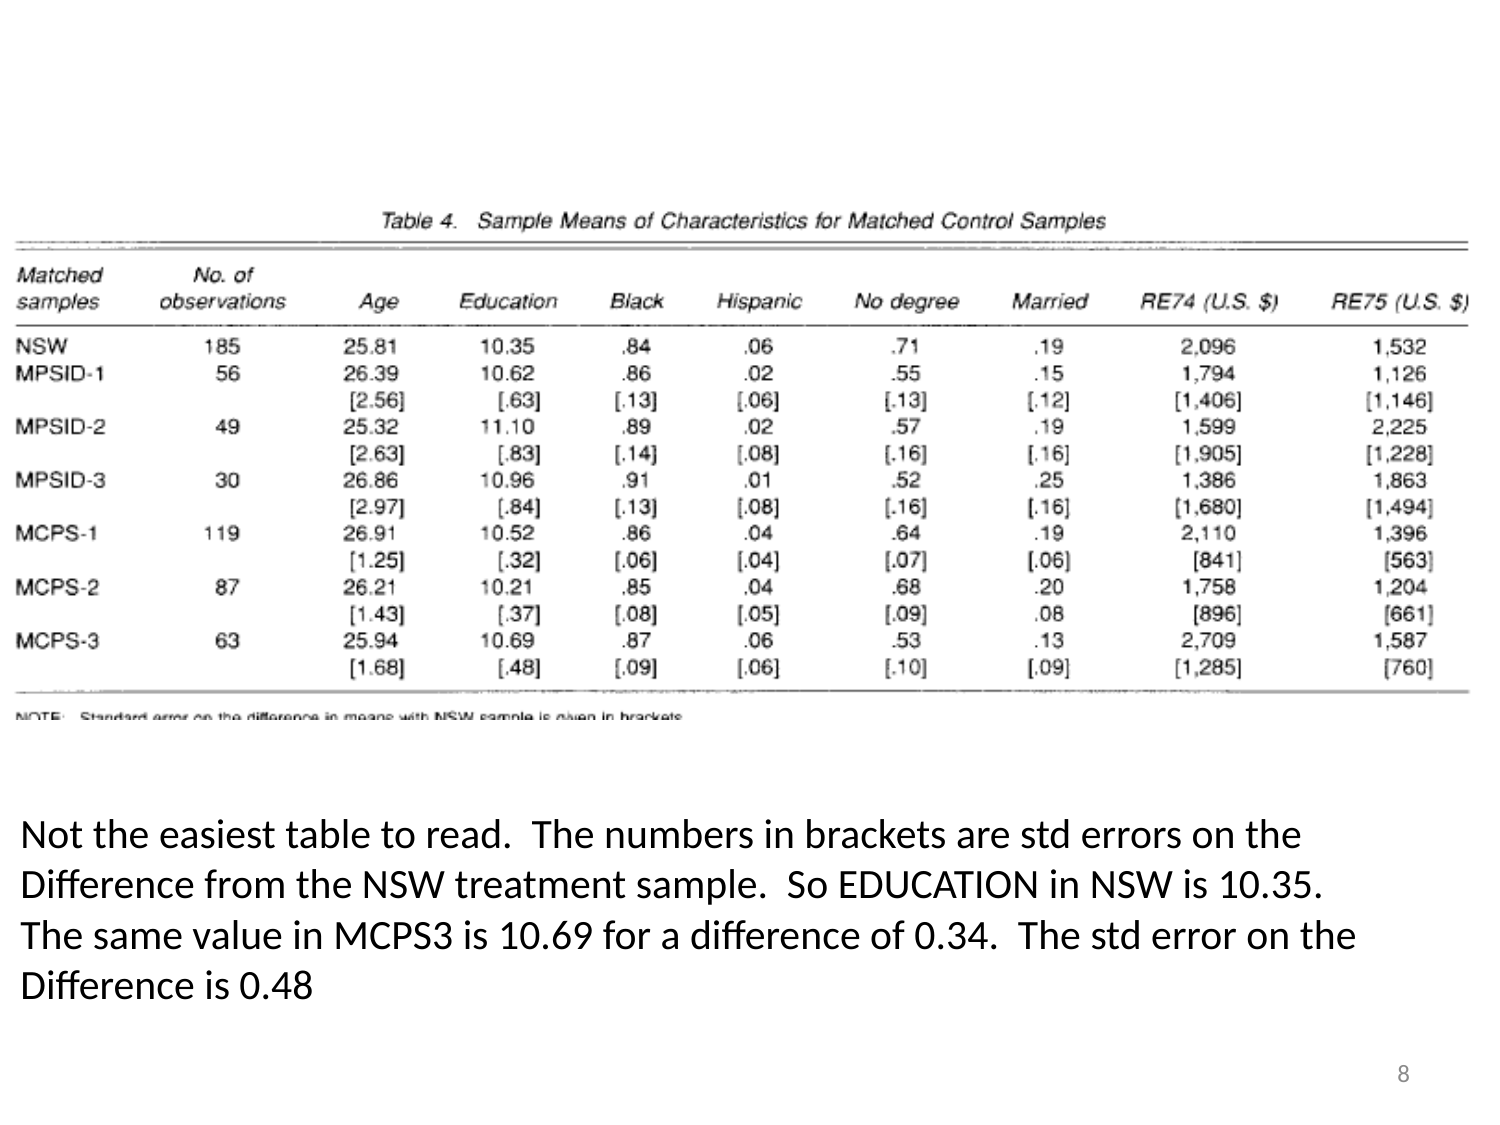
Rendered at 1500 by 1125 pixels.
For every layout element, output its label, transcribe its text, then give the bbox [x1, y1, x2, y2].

slide_number 8 [1074, 1042, 1425, 1103]
text_box Not the easiest table to read. The numbers in brackets are std errors on the Difference from the NSW treatment sample. So EDUCATION in NSW is 10.35. The same value in MCPS3 is 10.69 for a difference of 0.34. The std error on the Difference is 0.48 [5, 799, 1373, 1015]
picture [0, 199, 1500, 720]
